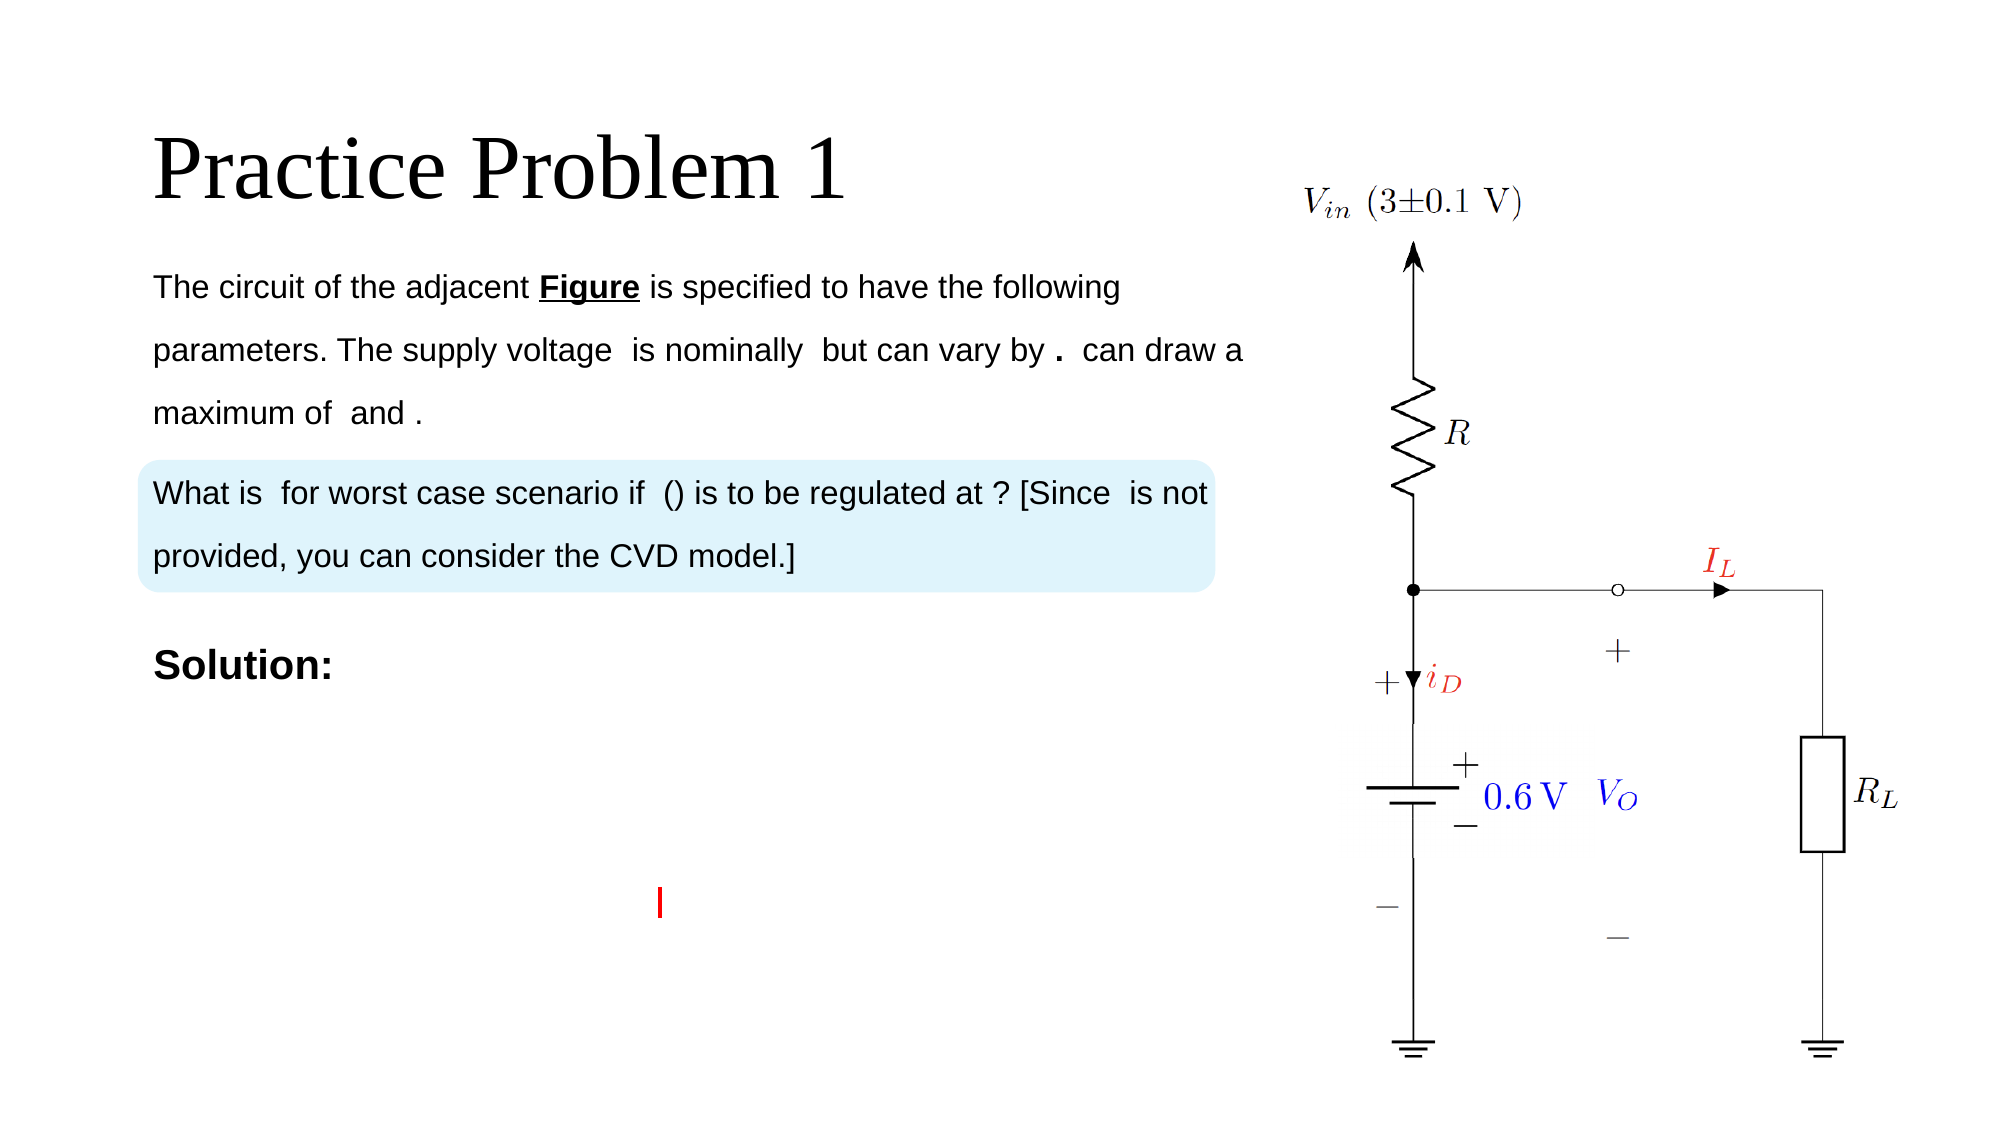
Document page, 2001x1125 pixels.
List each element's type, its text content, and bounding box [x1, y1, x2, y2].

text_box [1232, 724, 1594, 878]
text_box Solution: [138, 630, 349, 696]
title Practice Problem 1 [137, 59, 1863, 278]
picture [1266, 150, 1920, 1066]
text_box [136, 458, 1217, 594]
